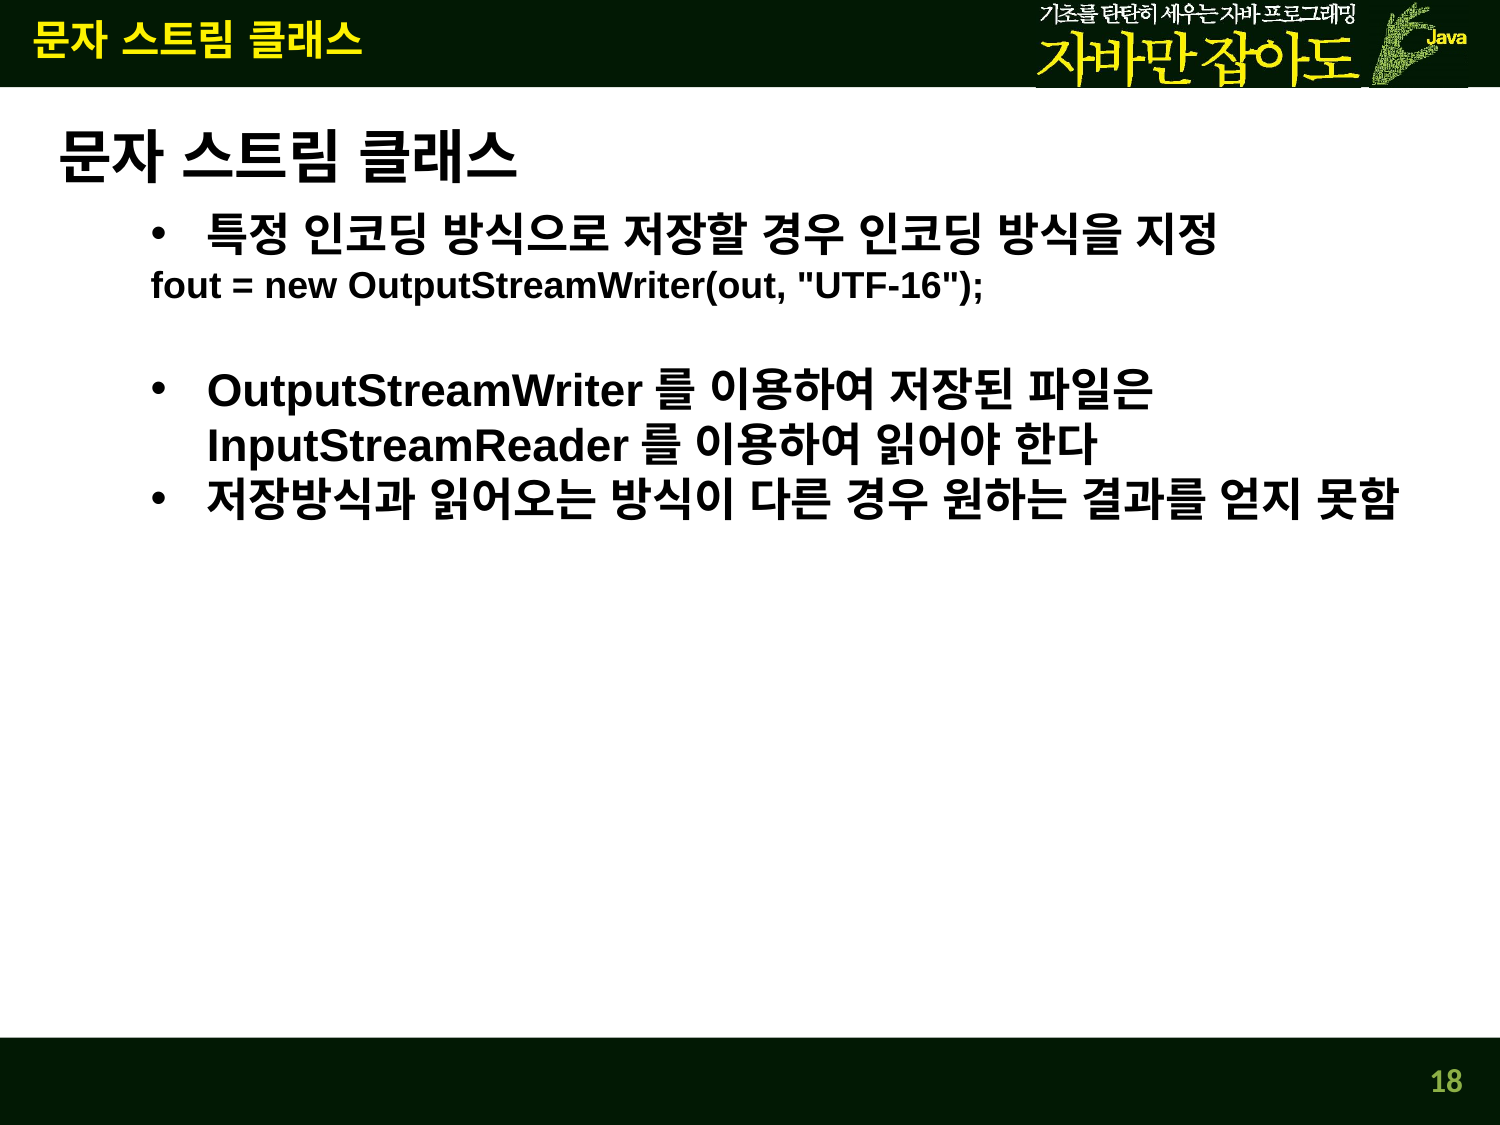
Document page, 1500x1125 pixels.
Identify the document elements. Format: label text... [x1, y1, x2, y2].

slide_number 18 [1359, 1051, 1478, 1112]
text_box 문자 스트림 클래스 [43, 112, 534, 198]
text_box 특정 인코딩 방식으로 저장할 경우 인코딩 방식을 지정 fout = new OutputStreamWriter(out, "UTF-16"); OutputStreamWriter를 이용하여 저장된 파일은 InputStreamReader를 이용하여 읽어야 한다 저장방식과 읽어오는 방식이 다른 경우 원하는 결과를 얻지 못함 [135, 198, 1416, 533]
text_box 문자 스트림 클래스 [17, 6, 379, 72]
picture [1369, 0, 1469, 88]
picture [1035, 2, 1362, 88]
